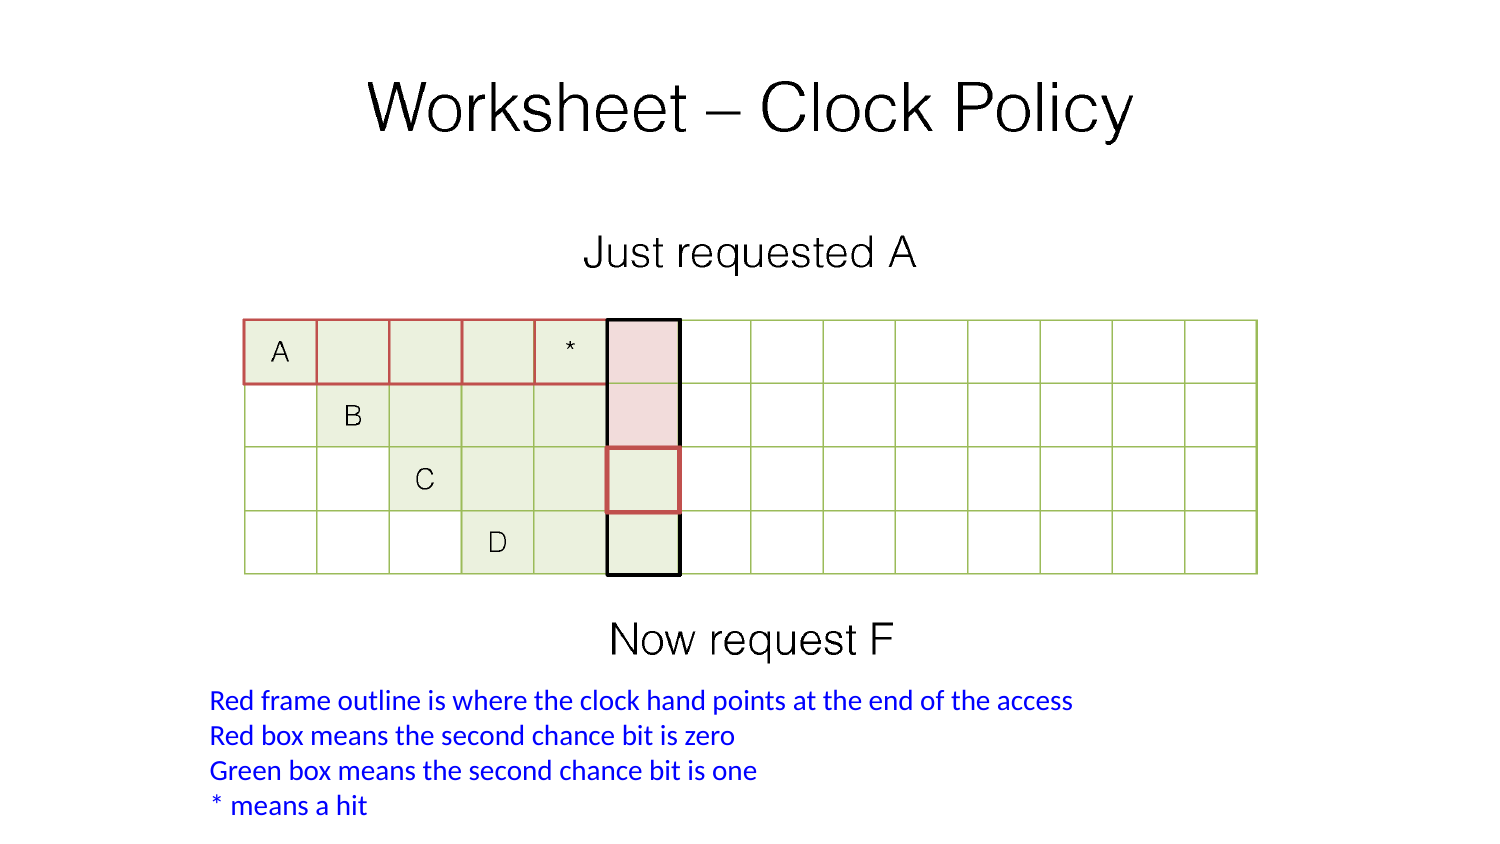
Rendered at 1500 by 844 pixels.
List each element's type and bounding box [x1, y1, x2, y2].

picture [187, 0, 1313, 844]
